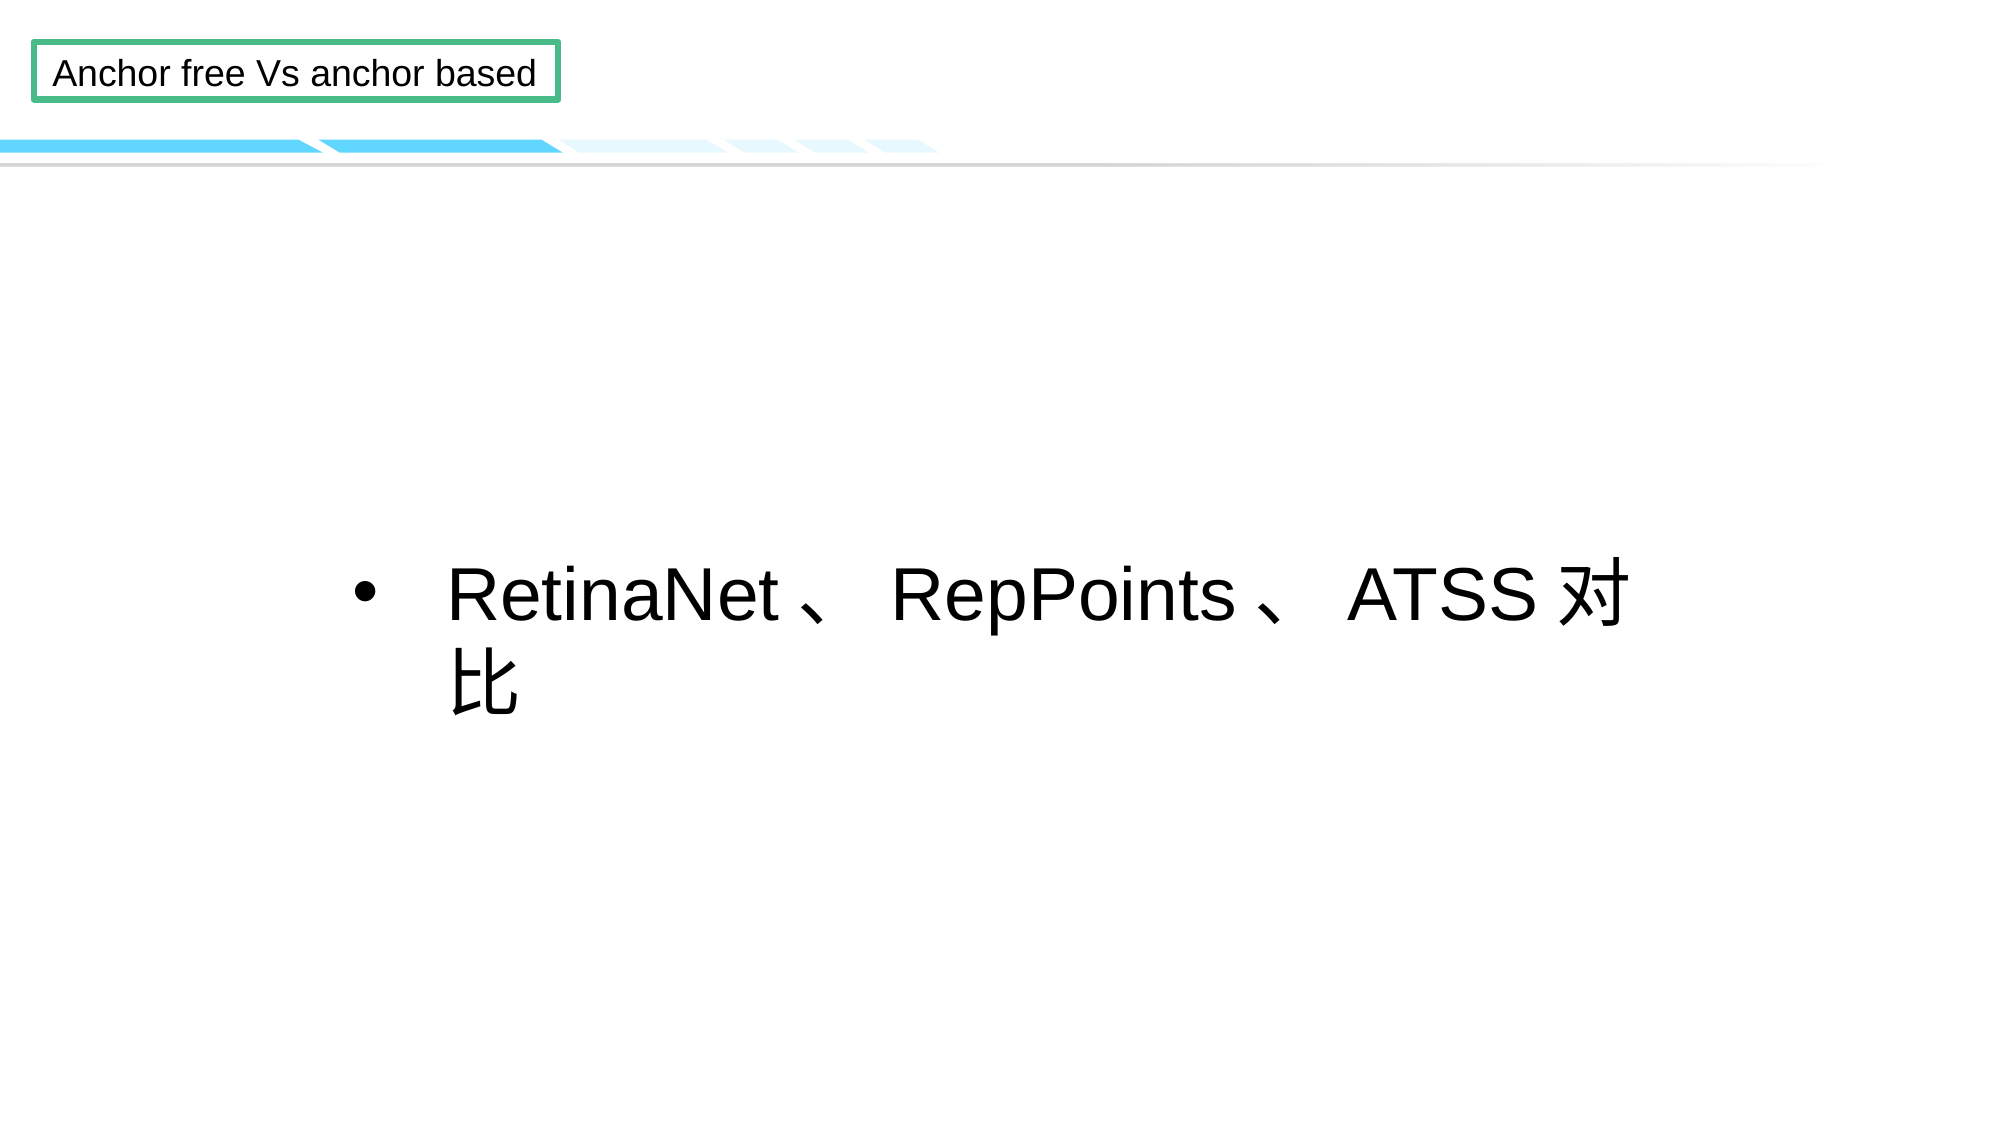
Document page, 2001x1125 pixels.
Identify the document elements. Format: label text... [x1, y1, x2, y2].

list RetinaNet、RepPoints、ATSS对比 [337, 537, 1688, 720]
picture [0, 163, 1851, 167]
